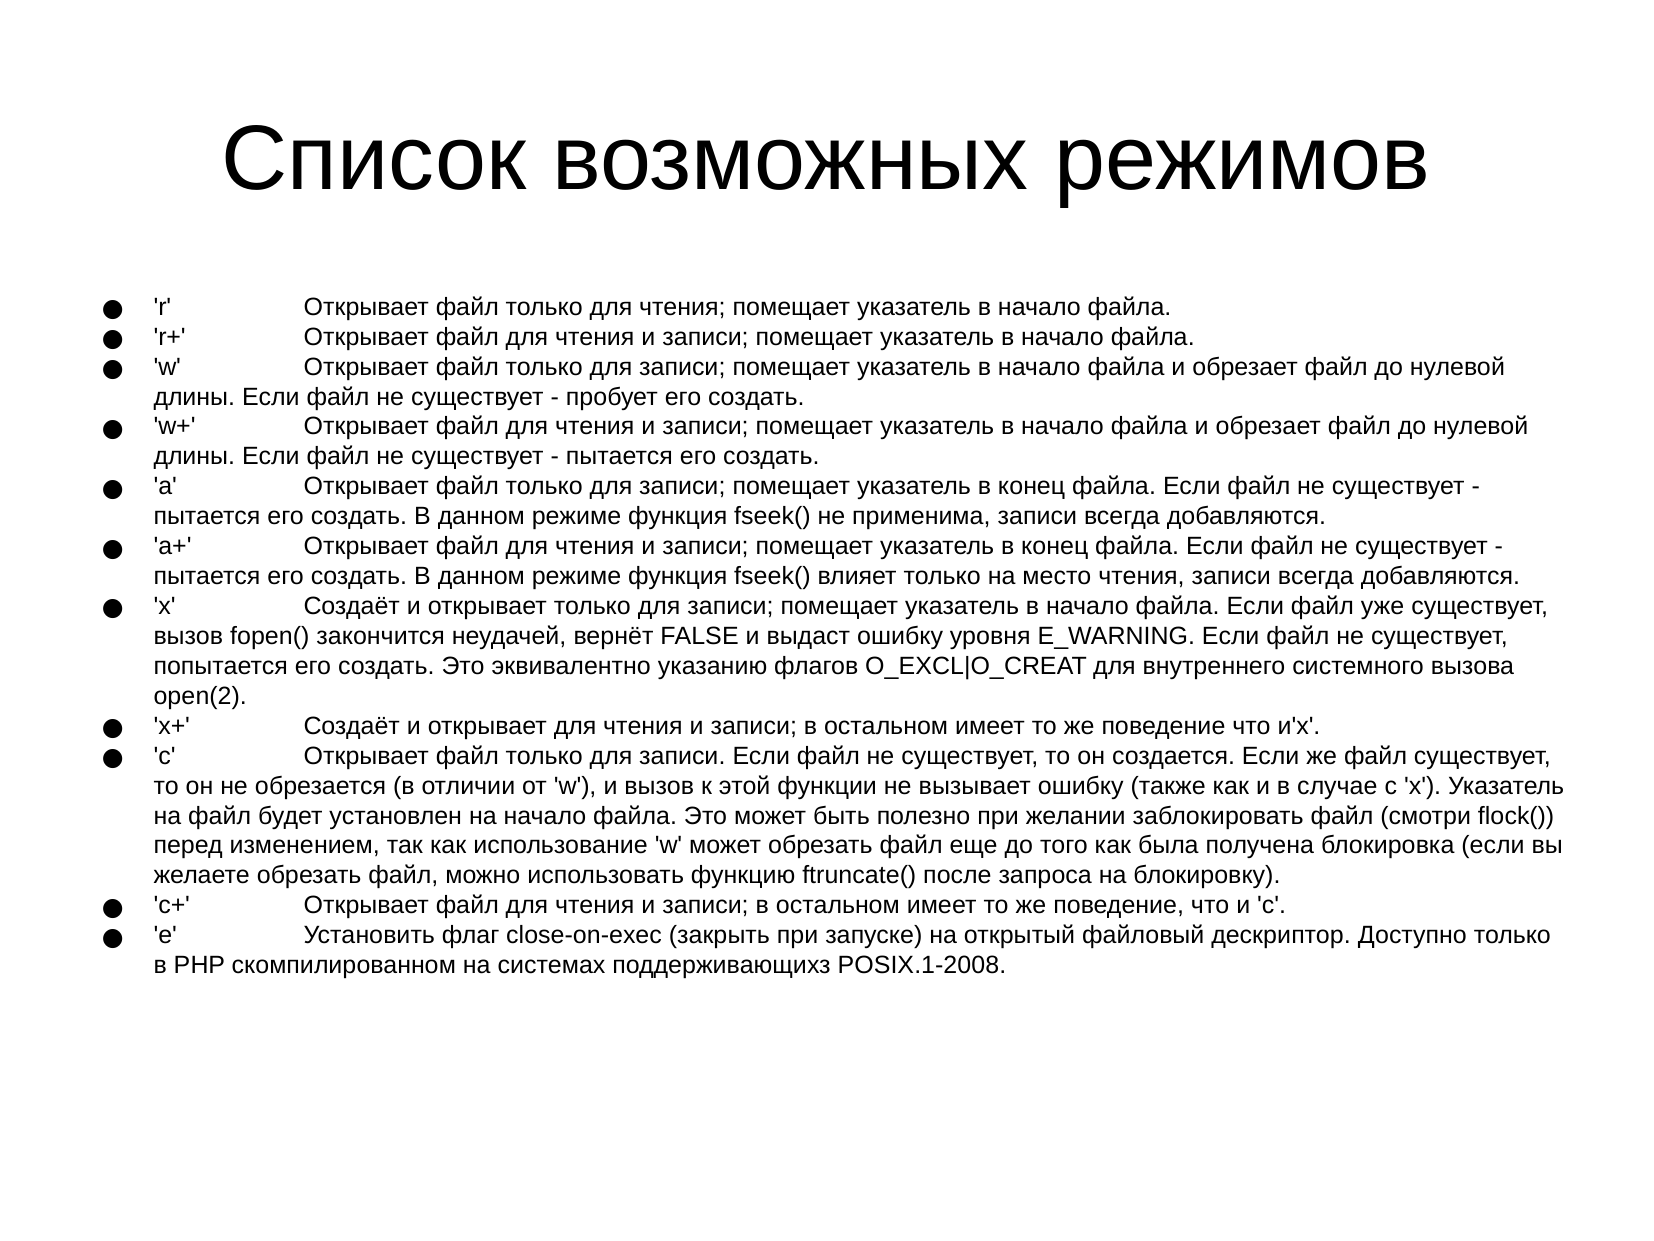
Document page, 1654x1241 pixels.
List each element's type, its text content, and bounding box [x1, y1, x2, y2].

text_box 'r' Открывает файл только для чтения; помещает указатель в начало файла. 'r+' Открывает файл для чтения и записи; помещает указатель в начало файла. 'w' Открывает файл только для записи; помещает указатель в начало файла и обрезает файл до нулевой длины. Если файл не существует - пробует его создать. 'w+' Открывает файл для чтения и записи; помещает указатель в начало файла и обрезает файл до нулевой длины. Если файл не существует - пытается его создать. 'a' Открывает файл только для записи; помещает указатель в конец файла. Если файл не существует - пытается его создать. В данном режиме функция fseek() не применима, записи всегда добавляются. 'a+' Открывает файл для чтения и записи; помещает указатель в конец файла. Если файл не существует - пытается его создать. В данном режиме функция fseek() влияет только на место чтения, записи всегда добавляются. 'x' Создаёт и открывает только для записи; помещает указатель в начало файла. Если файл уже существует, вызов fopen() закончится неудачей, вернёт FALSE и выдаст ошибку уровня E_WARNING. Если файл не существует, попытается его создать. Это эквивалентно указанию флагов O_EXCL|O_CREAT для внутреннего системного вызова open(2). 'x+' Создаёт и открывает для чтения и записи; в остальном имеет то же поведение что и'x'. 'c' Открывает файл только для записи. Если файл не существует, то он создается. Если же файл существует, то он не обрезается (в отличии от 'w'), и вызов к этой функции не вызывает ошибку (также как и в случае с 'x'). Указатель на файл будет установлен на начало файла. Это может быть полезно при желании заблокировать файл (смотри flock()) перед изменением, так как использование 'w' может обрезать файл еще до того как была получена блокировка (если вы желаете обрезать файл, можно использовать функцию ftruncate() после запроса на блокировку). 'c+' Открывает файл для чтения и записи; в остальном имеет то же поведение, что и 'c'. 'e' Установить флаг close-on-exec (закрыть при запуске) на открытый файловый дескриптор. Доступно только в PHP скомпилированном на системах поддерживающихз POSIX.1-2008. [82, 290, 1571, 1010]
text_box Список возможных режимов [82, 49, 1571, 257]
